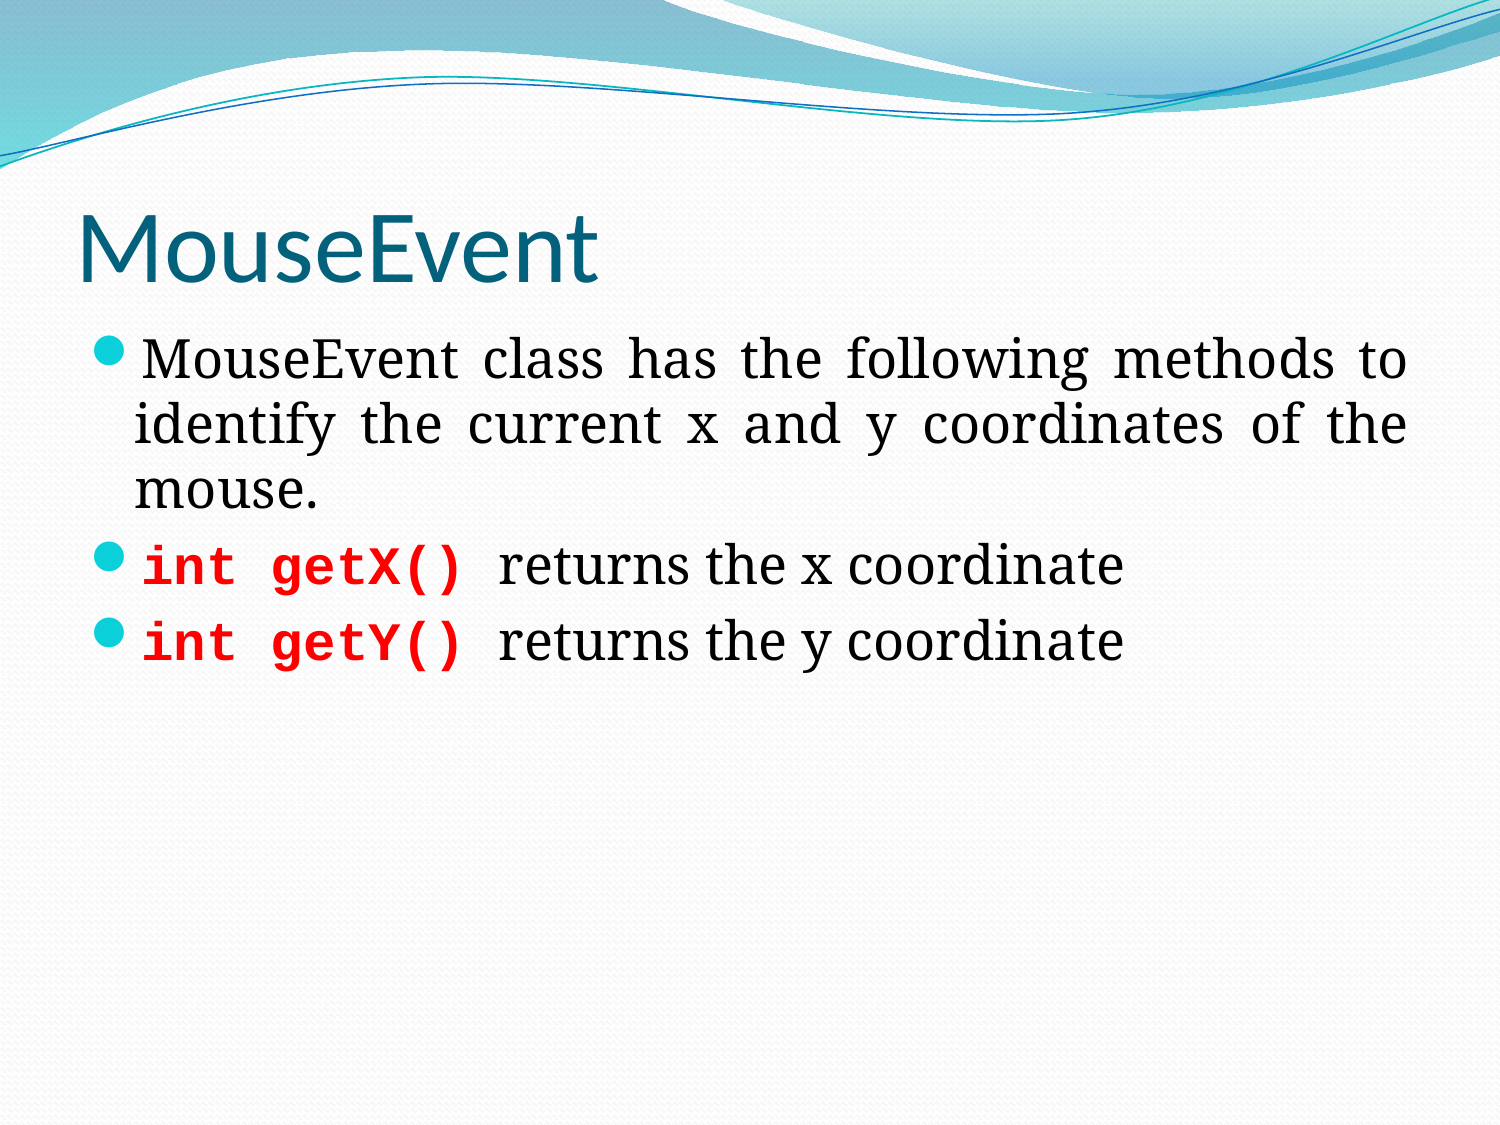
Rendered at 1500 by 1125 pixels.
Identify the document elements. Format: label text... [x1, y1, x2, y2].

list MouseEvent class has the following methods to identify the current x and y coordinates of the mouse. int getX() returns the x coordinate int getY() returns the y coordinate [75, 317, 1425, 1038]
title MouseEvent [75, 115, 1425, 303]
